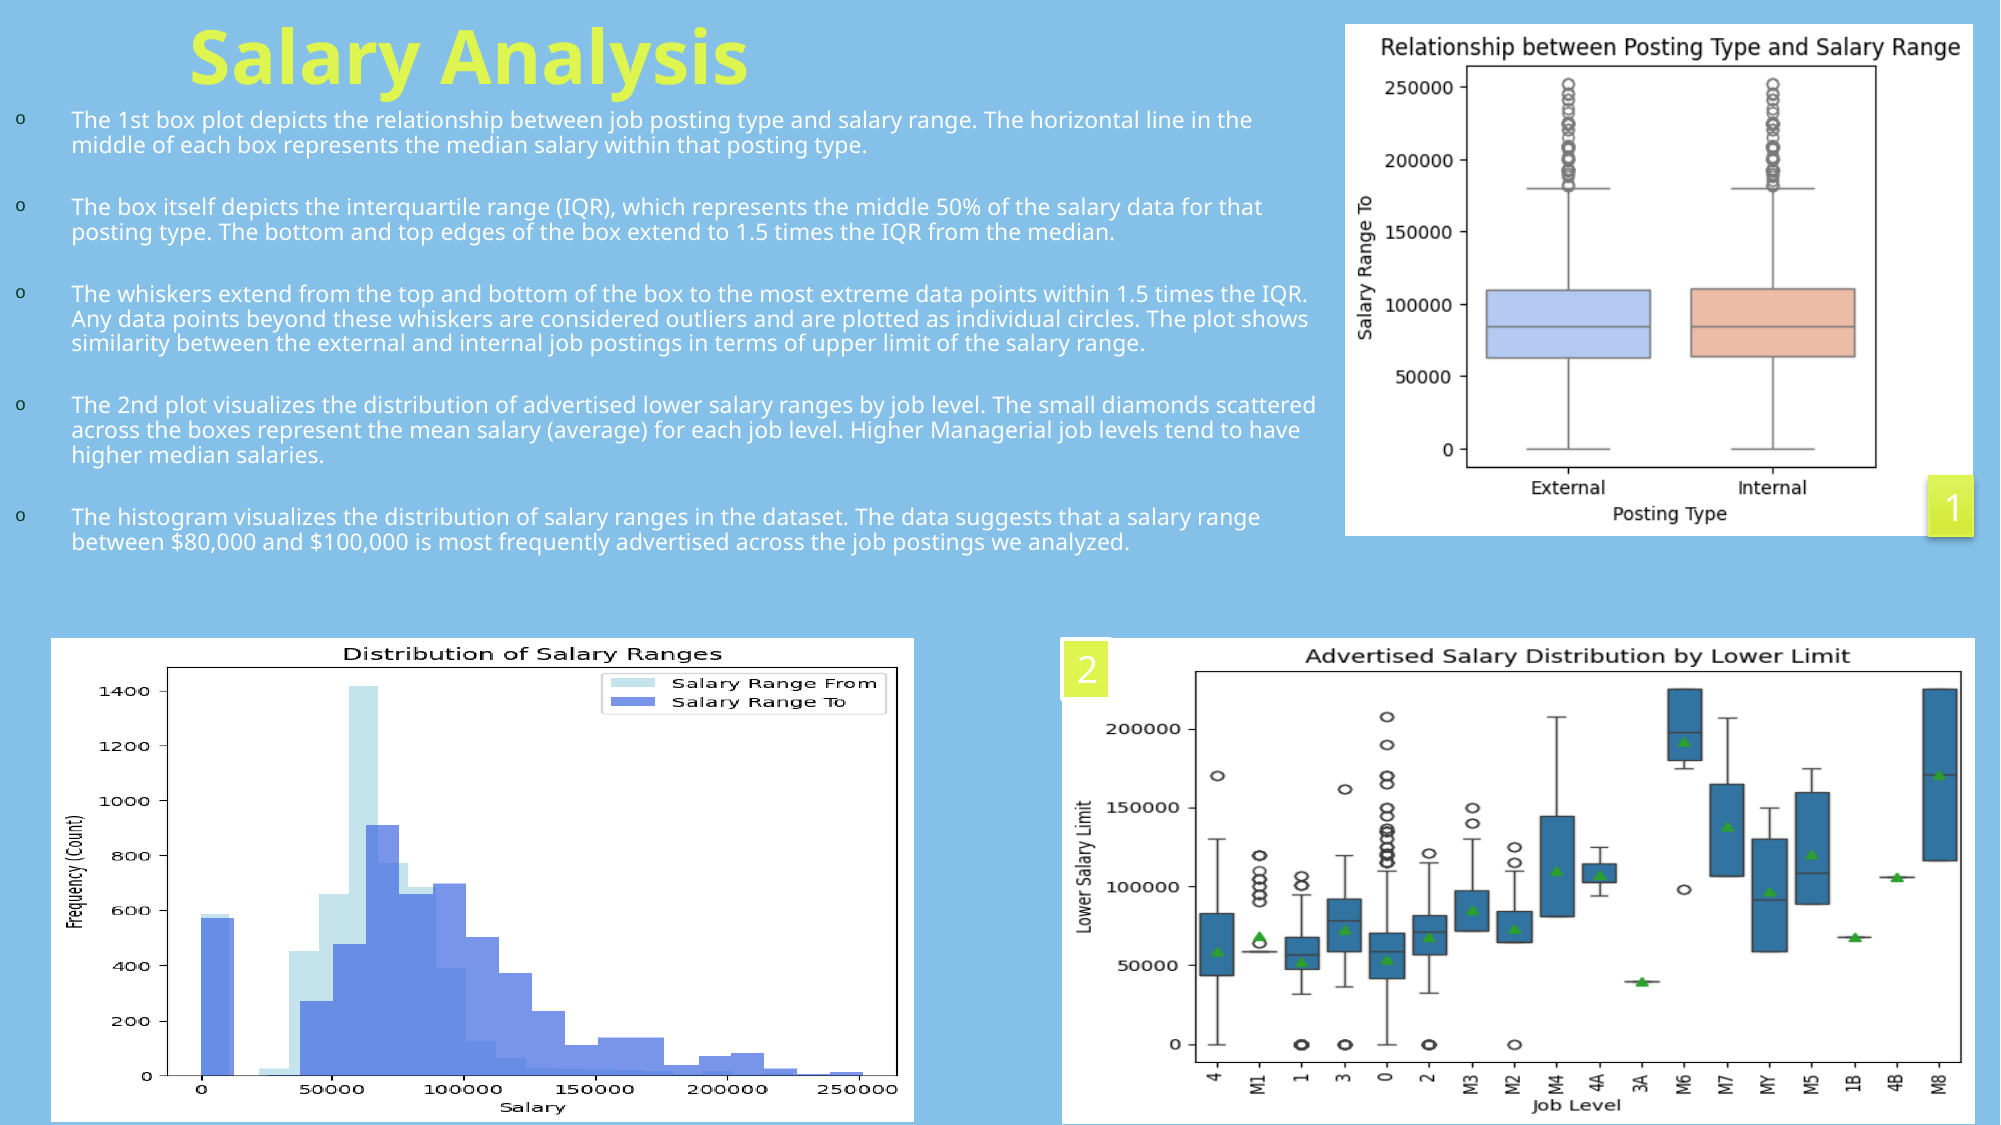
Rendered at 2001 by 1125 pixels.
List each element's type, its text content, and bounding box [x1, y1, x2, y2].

list The 1st box plot depicts the relationship between job posting type and salary range. The horizontal line in the middle of each box represents the median salary within that posting type. The box itself depicts the interquartile range (IQR), which represents the middle 50% of the salary data for that posting type. The bottom and top edges of the box extend to 1.5 times the IQR from the median. The whiskers extend from the top and bottom of the box to the most extreme data points within 1.5 times the IQR. Any data points beyond these whiskers are considered outliers and are plotted as individual circles. The plot shows similarity between the external and internal job postings in terms of upper limit of the salary range. The 2nd plot visualizes the distribution of advertised lower salary ranges by job level. The small diamonds scattered across the boxes represent the mean salary (average) for each job level. Higher Managerial job levels tend to have higher median salaries. The histogram visualizes the distribution of salary ranges in the dataset. The data suggests that a salary range between $80,000 and $100,000 is most frequently advertised across the job postings we analyzed. [0, 101, 1345, 587]
picture [1345, 24, 1973, 536]
text_box Salary Analysis [189, 0, 809, 101]
picture [50, 638, 915, 1123]
picture [1061, 638, 1975, 1124]
